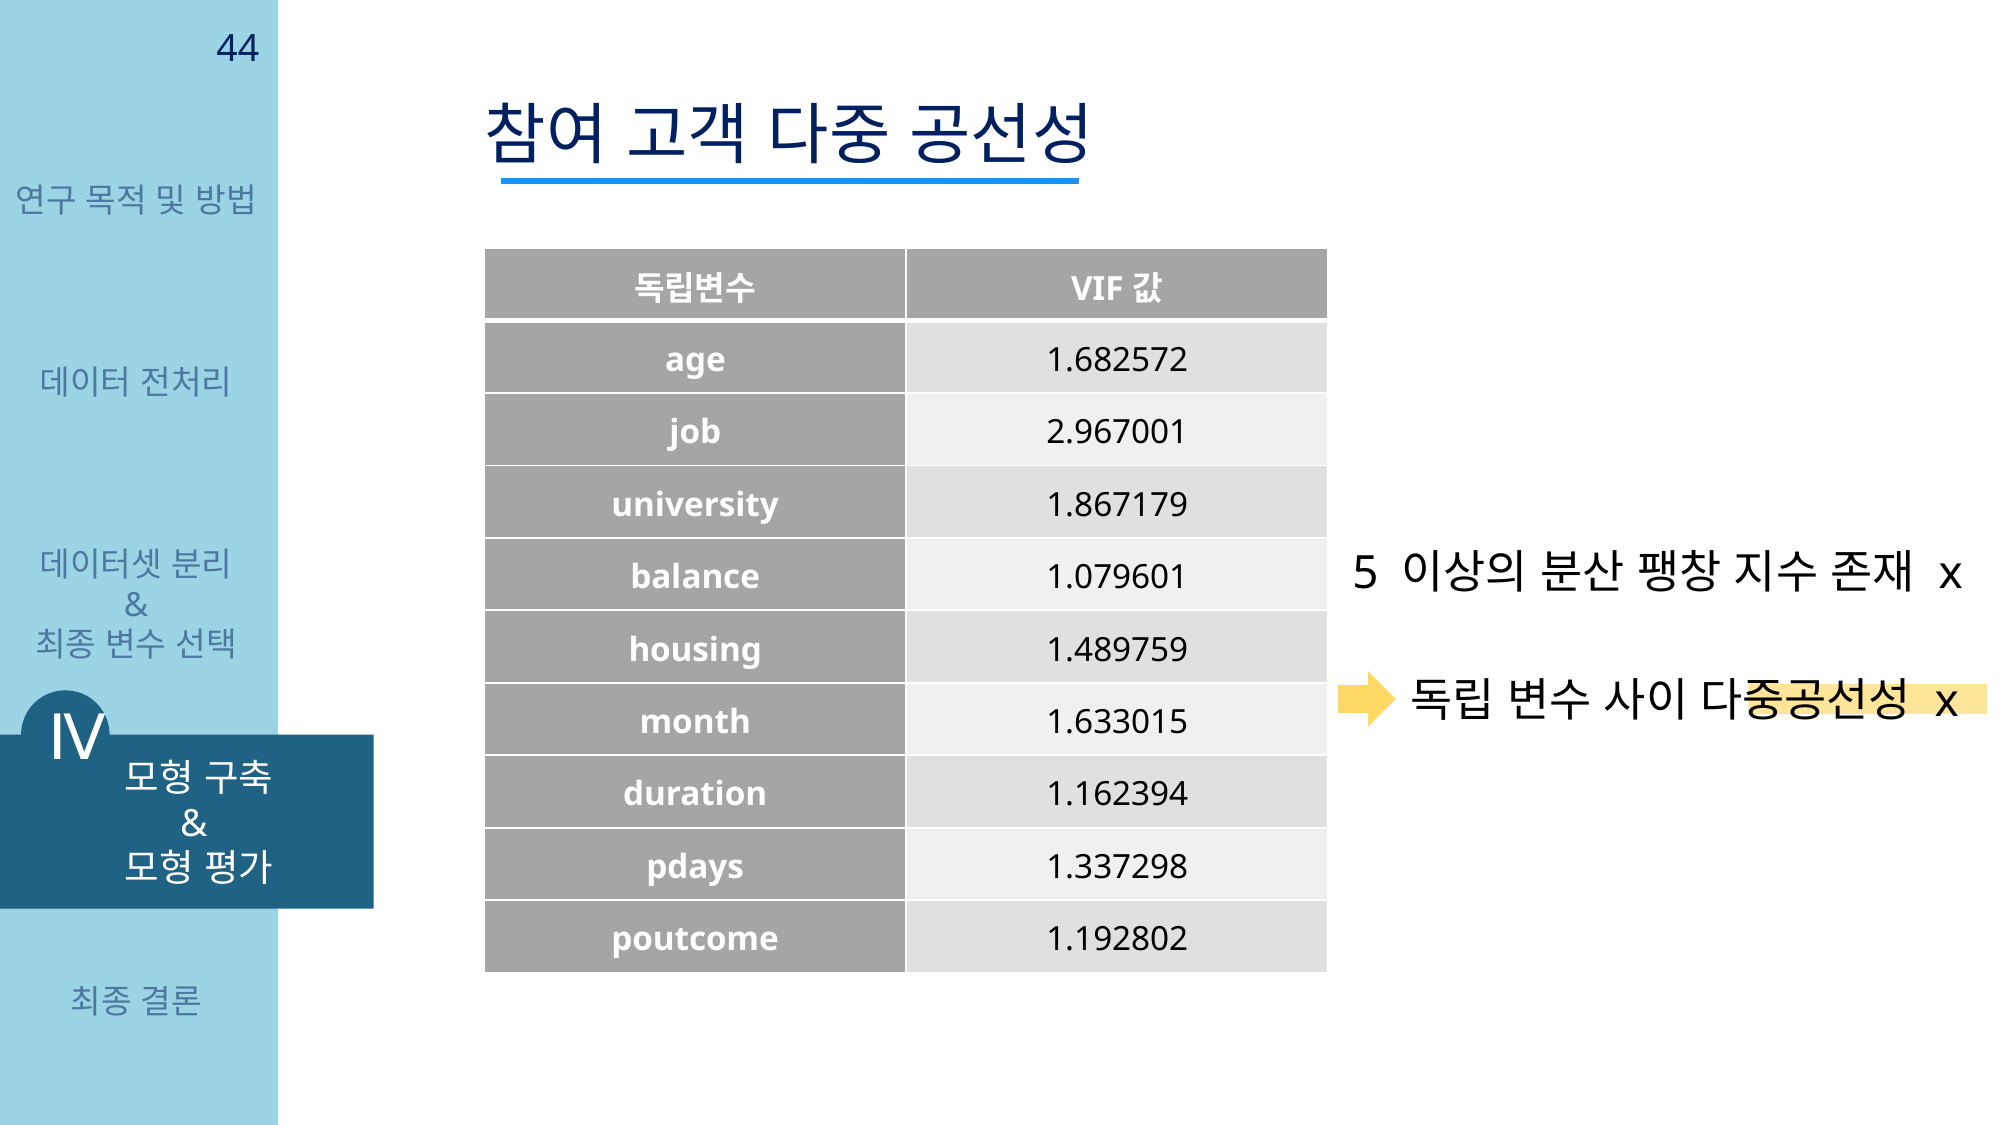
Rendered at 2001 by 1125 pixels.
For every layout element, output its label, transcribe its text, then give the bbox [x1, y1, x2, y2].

text_box [0, 0, 279, 734]
table_cell poutcome [485, 901, 905, 972]
table_cell age [485, 323, 905, 392]
table_cell 1.079601 [907, 539, 1327, 609]
text_box 연구 목적 및 방법 [0, 171, 272, 227]
table_cell duration [485, 756, 905, 827]
text_box 모형 구축 & 모형 평가 [0, 734, 375, 910]
table_cell 2.967001 [907, 394, 1327, 465]
table_cell 1.682572 [907, 323, 1327, 392]
table_cell 1.162394 [907, 756, 1327, 827]
text_box 독립 변수 사이 다중공선성 x [1395, 663, 2000, 734]
table_cell 1.192802 [907, 901, 1327, 972]
table_header 독립변수 [485, 249, 905, 318]
table_cell 1.867179 [907, 466, 1327, 537]
text_box Ⅳ [19, 689, 111, 780]
text_box 44 [201, 16, 275, 76]
table_cell university [485, 466, 905, 537]
table_cell balance [485, 539, 905, 609]
table_cell 1.489759 [907, 611, 1327, 682]
text_box 최종 결론 [55, 973, 217, 1028]
table_cell job [485, 394, 905, 465]
text_box [0, 910, 279, 1125]
table_header VIF값 [907, 249, 1327, 318]
table_cell month [485, 684, 905, 754]
table_cell 1.337298 [907, 829, 1327, 899]
text_box 데이터 전처리 [25, 353, 247, 409]
text_box [1336, 668, 1398, 730]
table_cell housing [485, 611, 905, 682]
table_cell pdays [485, 829, 905, 899]
text_box 5 이상의 분산 팽창 지수 존재 x [1337, 535, 2000, 606]
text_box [484, 84, 1095, 181]
text_box 데이터셋 분리 & 최종 변수 선택 [20, 535, 252, 671]
table_cell 1.633015 [907, 684, 1327, 754]
